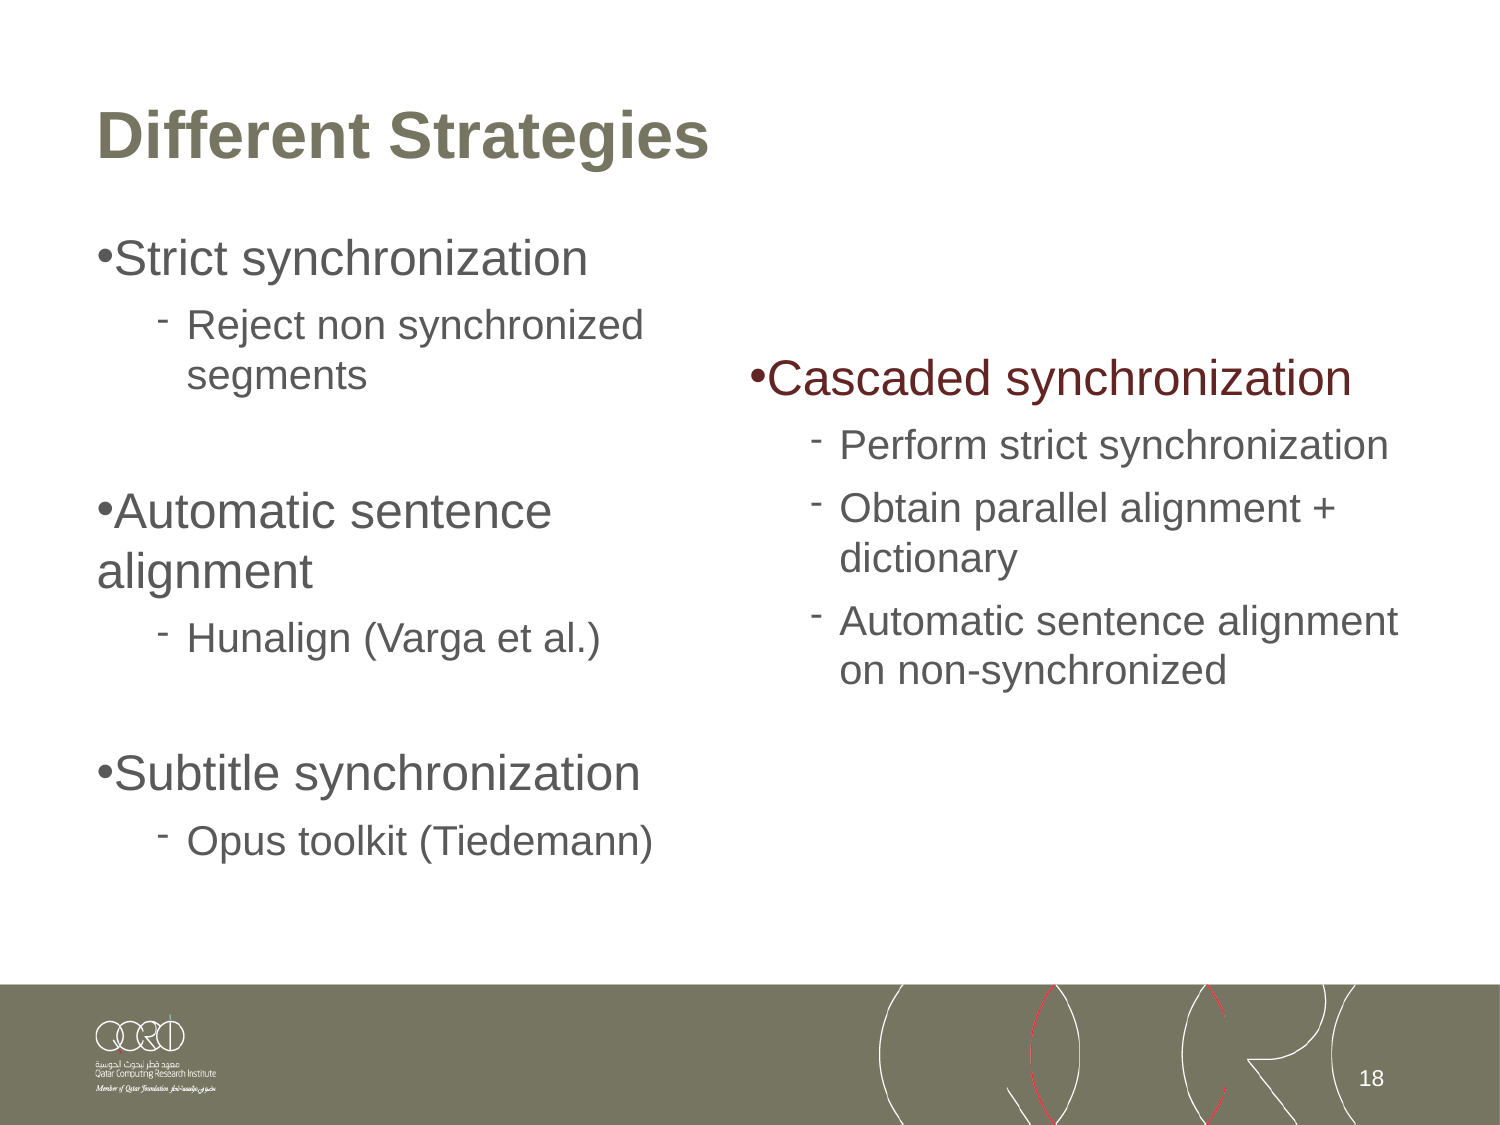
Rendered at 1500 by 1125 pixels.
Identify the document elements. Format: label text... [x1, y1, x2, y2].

list Cascaded synchronization Perform strict synchronization Obtain parallel alignment + dictionary Automatic sentence alignment on non-synchronized [749, 225, 1405, 909]
picture [0, 0, 1500, 1125]
title Different Strategies [96, 91, 1405, 194]
list Strict synchronization Reject non synchronized segments Automatic sentence alignment Hunalign (Varga et al.) Subtitle synchronization Opus toolkit (Tiedemann) [96, 225, 703, 909]
